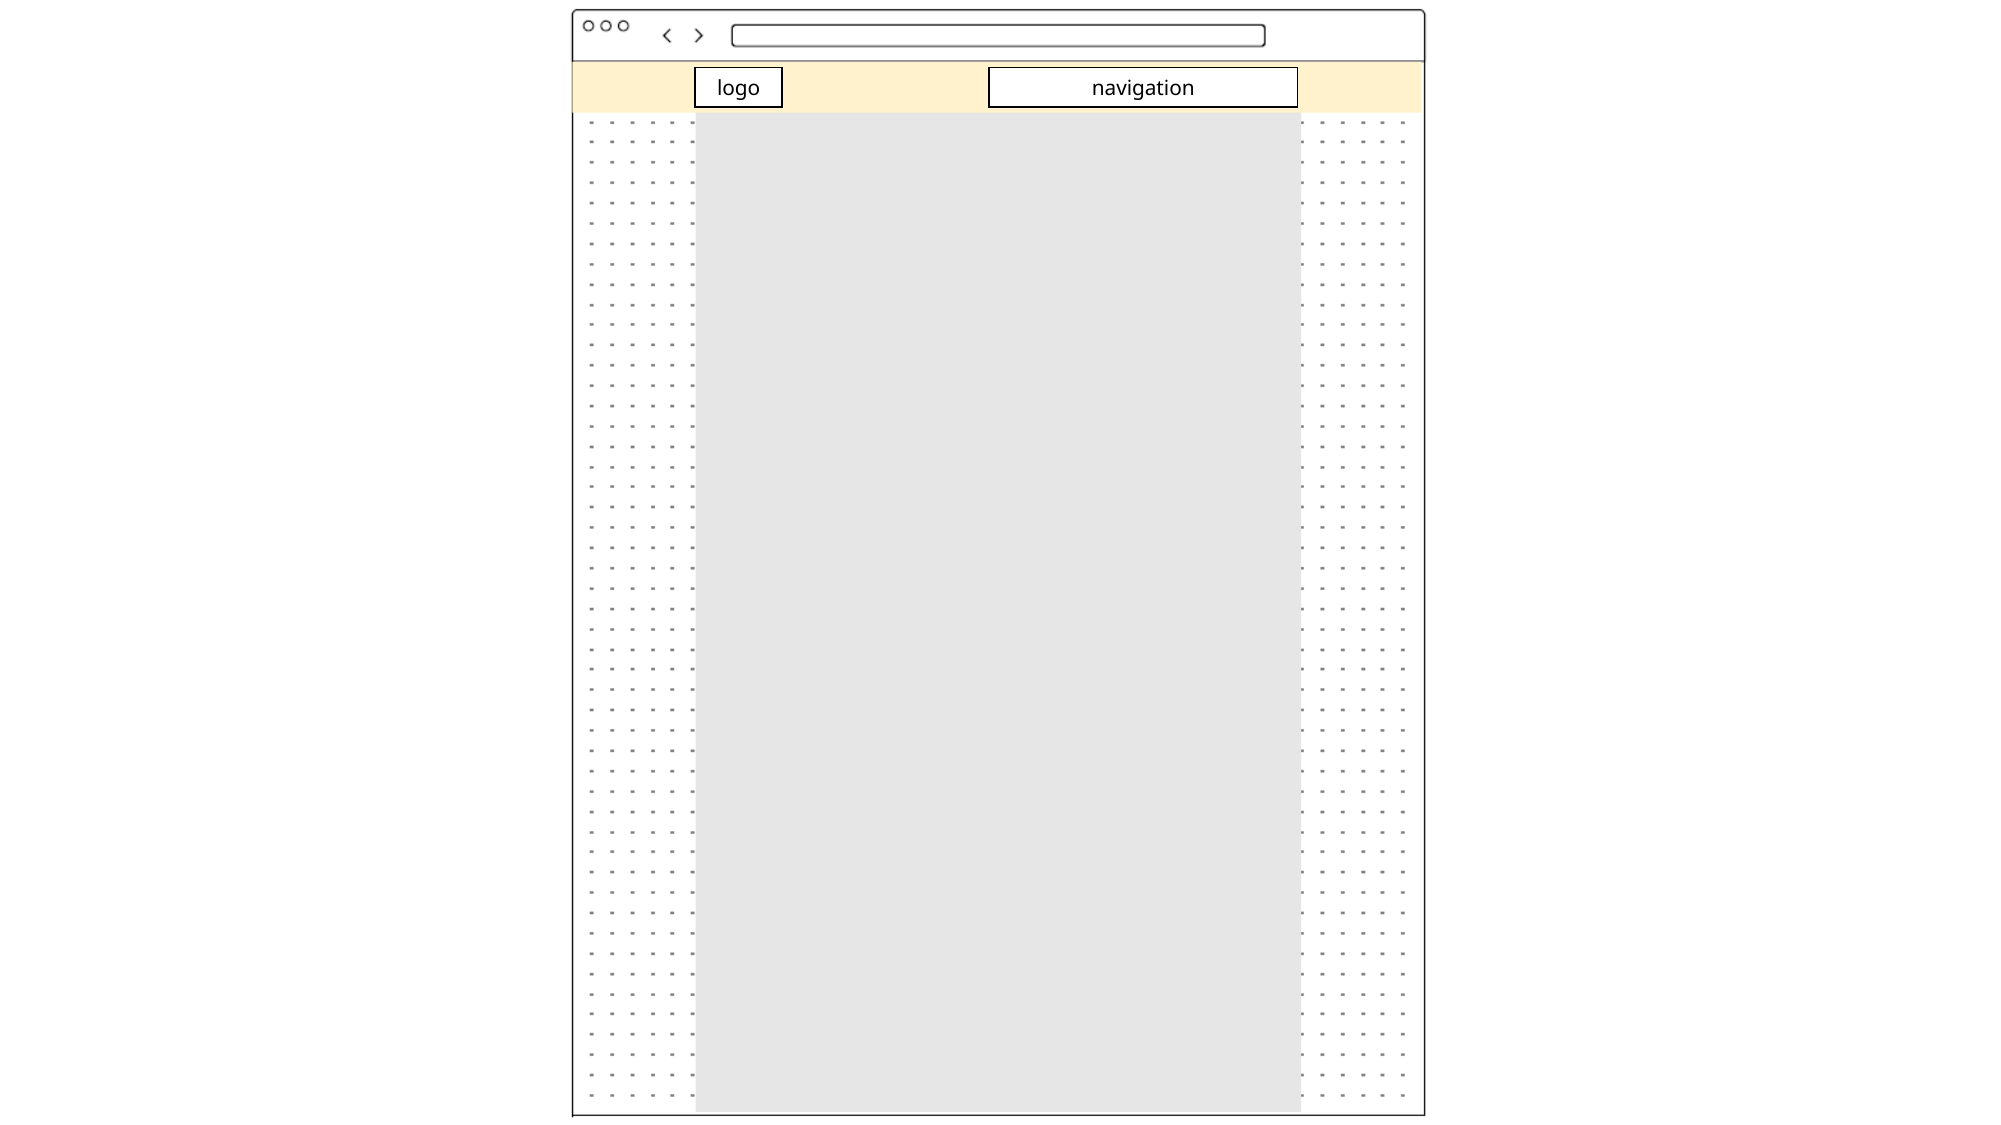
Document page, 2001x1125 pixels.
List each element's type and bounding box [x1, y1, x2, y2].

picture [532, 0, 1465, 1125]
